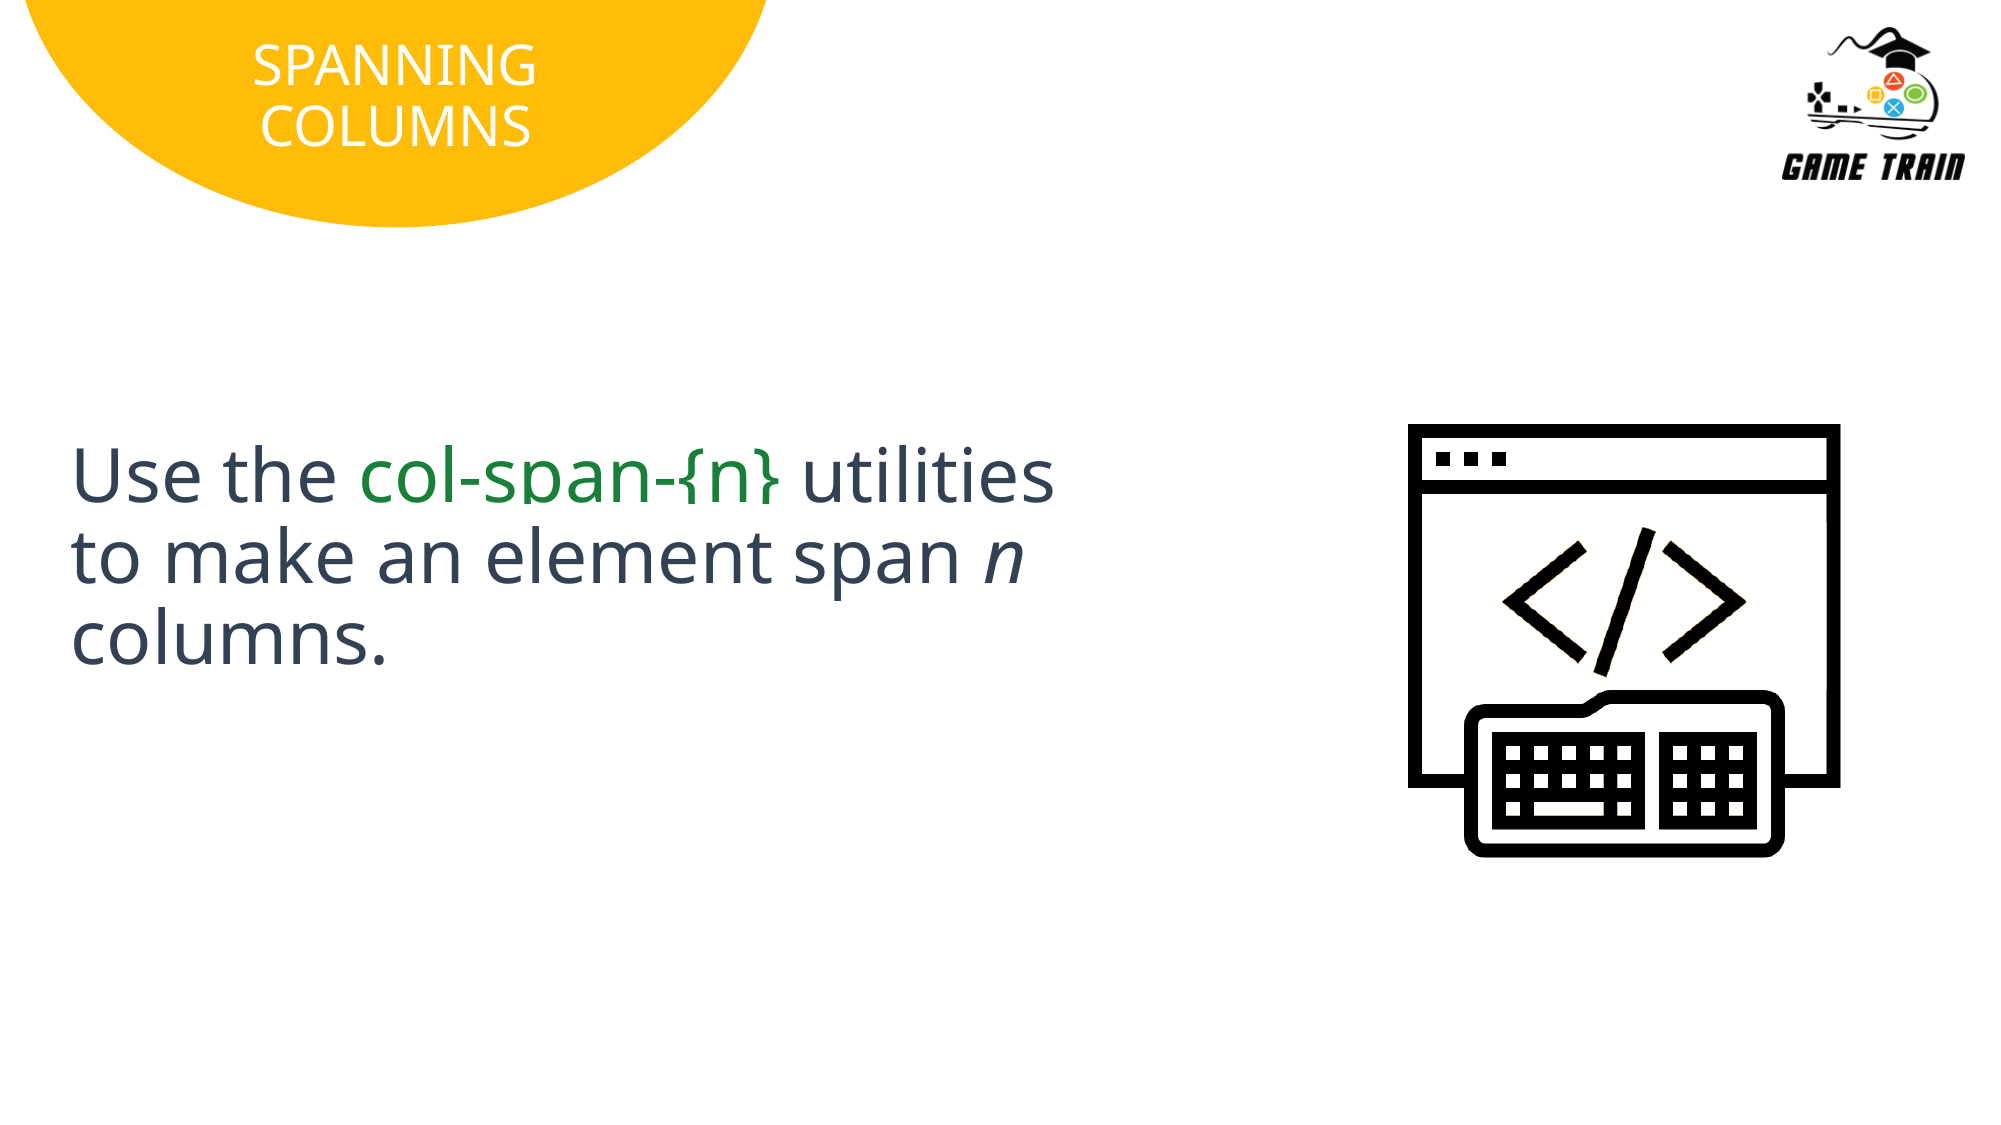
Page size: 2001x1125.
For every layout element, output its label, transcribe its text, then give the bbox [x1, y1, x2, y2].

text_box SPANNING COLUMNS [156, 16, 636, 180]
picture [1401, 417, 1847, 864]
text_box [187, 180, 605, 229]
picture [1782, 27, 1965, 180]
text_box [24, 0, 768, 163]
list Use the col-span-{n} utilities to make an element span n columns. [50, 417, 1148, 1125]
